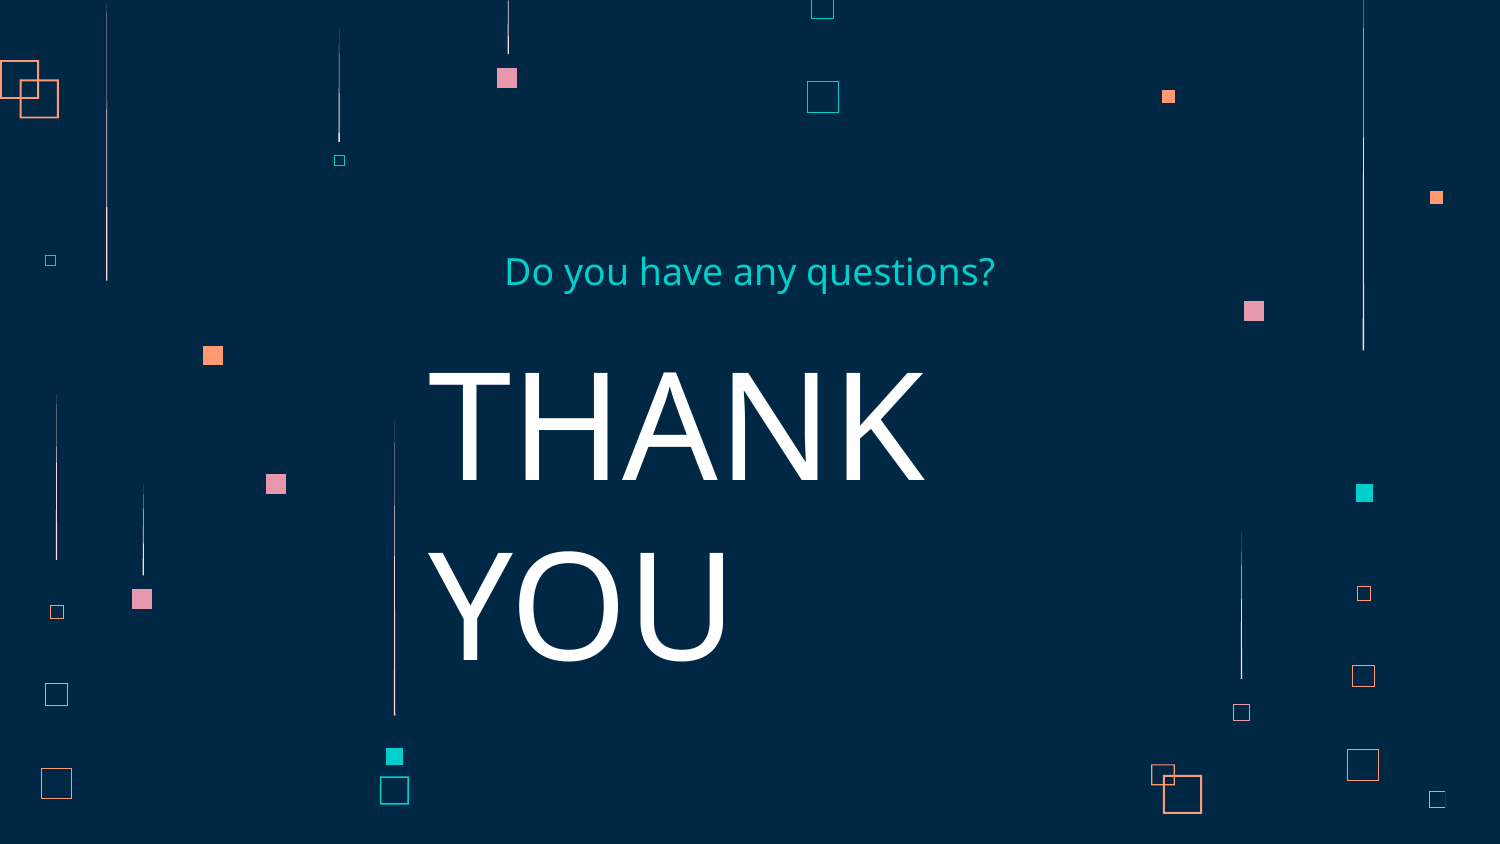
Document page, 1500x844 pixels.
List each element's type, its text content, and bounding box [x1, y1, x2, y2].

text_box [19, 79, 59, 119]
subtitle Do you have any questions? [435, 233, 1065, 323]
text_box [379, 776, 409, 805]
text_box [1162, 774, 1203, 814]
text_box THANK YOU [413, 323, 1164, 699]
text_box [0, 60, 40, 99]
